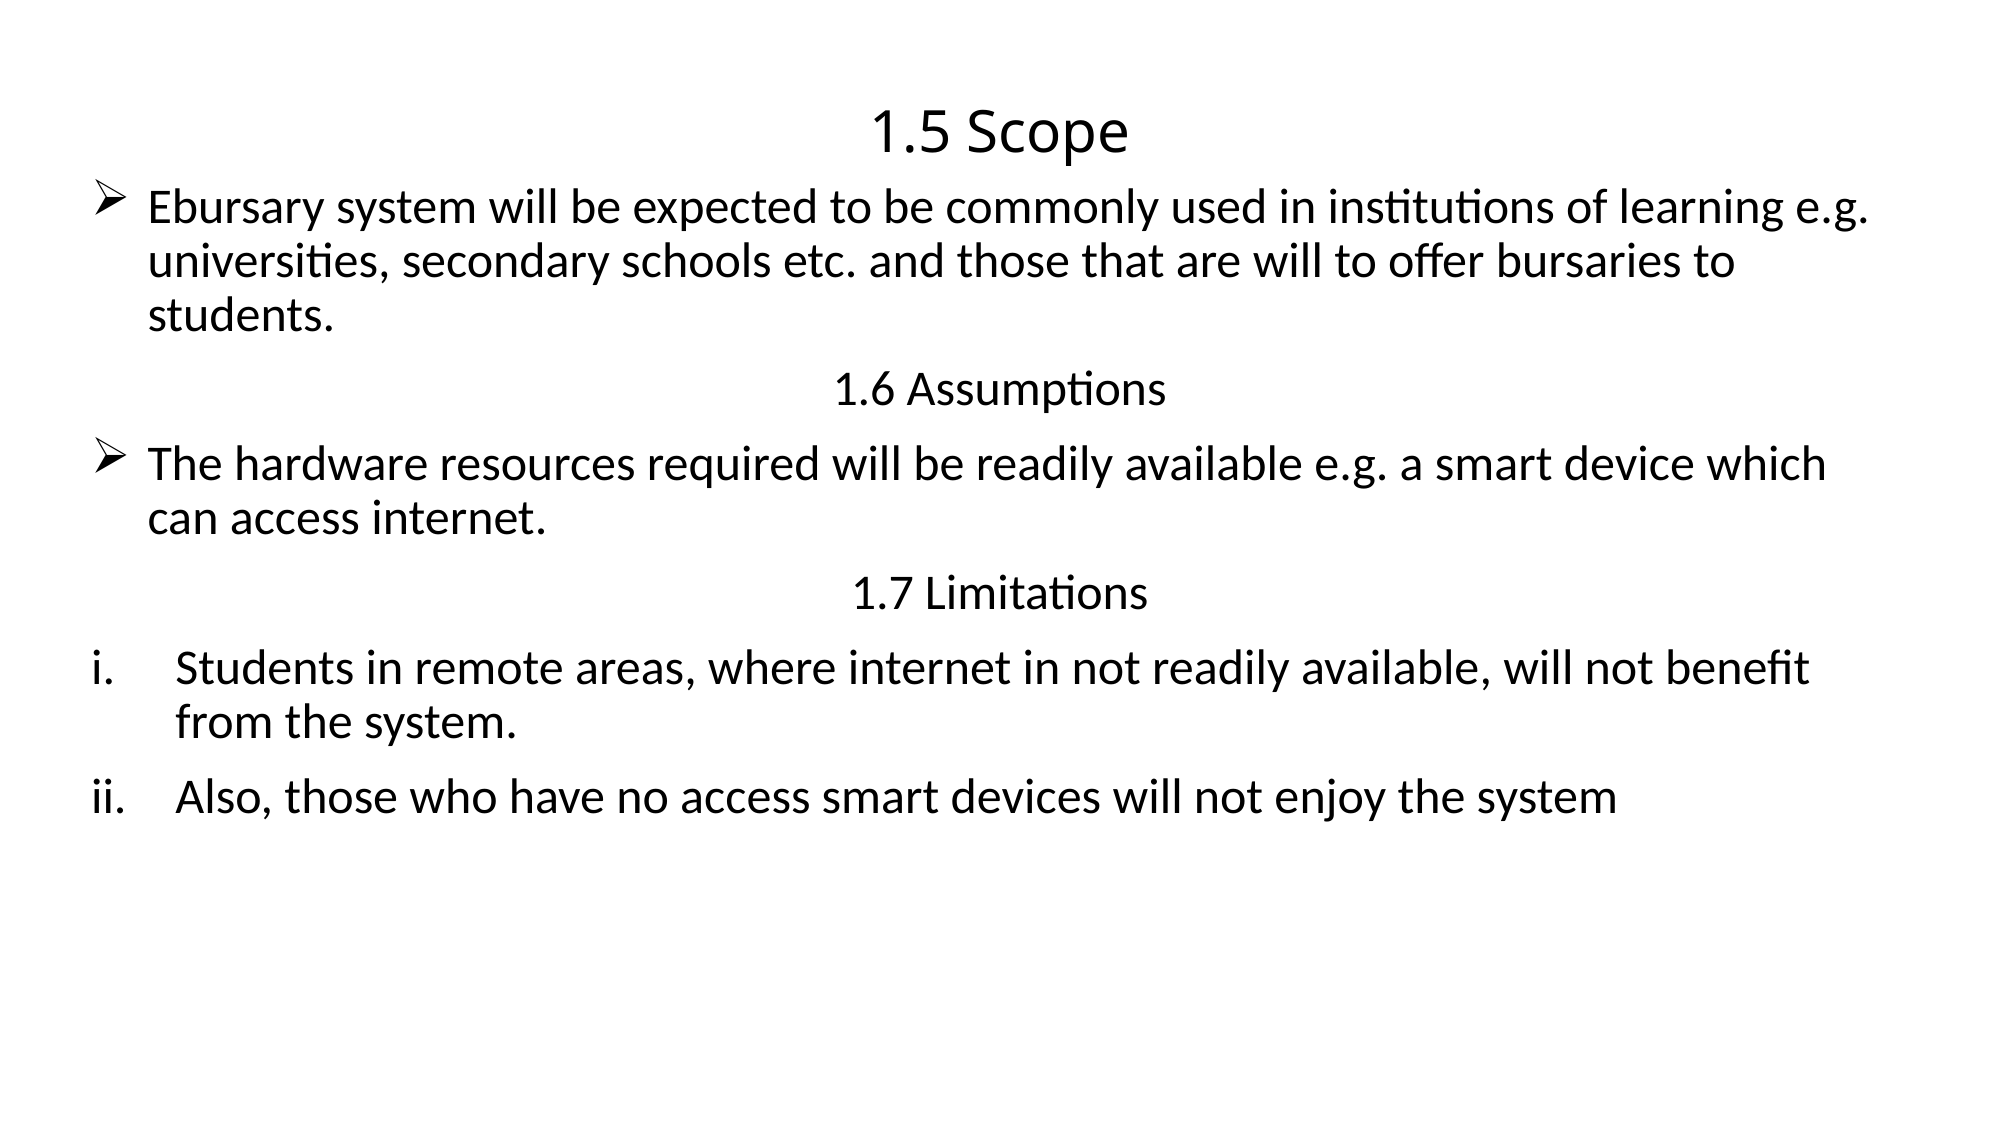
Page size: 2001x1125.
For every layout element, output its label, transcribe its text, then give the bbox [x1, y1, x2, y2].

title 1.5 Scope [249, 49, 1750, 172]
subtitle Ebursary system will be expected to be commonly used in institutions of learning e.g. universities, secondary schools etc. and those that are will to offer bursaries to students. 1.6 Assumptions The hardware resources required will be readily available e.g. a smart device which can access internet. 1.7 Limitations Students in remote areas, where internet in not readily available, will not benefit from the system. Also, those who have no access smart devices will not enjoy the system [76, 172, 1924, 1054]
